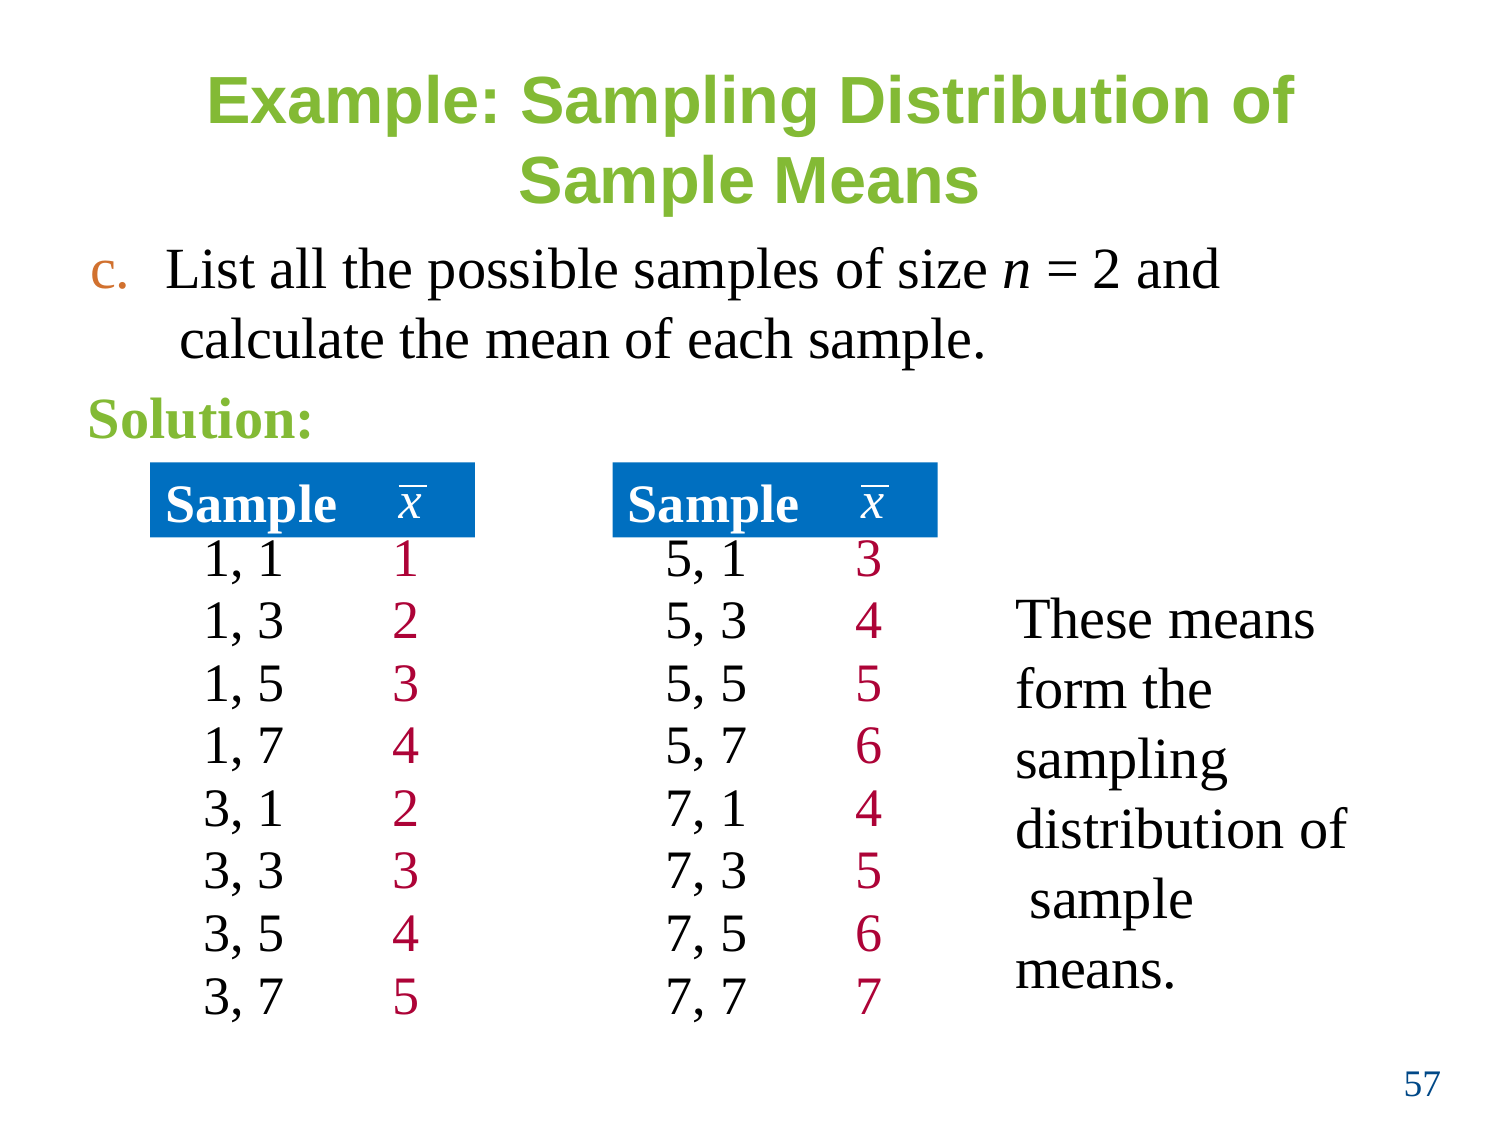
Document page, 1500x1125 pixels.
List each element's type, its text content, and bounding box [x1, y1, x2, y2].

text_box [150, 462, 475, 538]
text_box x x [398, 464, 885, 529]
text_box c. List all the possible samples of size n = 2 and calculate the mean of each sample. Solution: [87, 228, 1226, 451]
text_box 1, 1 1, 3 1, 5 1, 7 3, 1 3, 3 3, 5 3, 7 [201, 538, 287, 1026]
text_box 3 4 5 6 4 5 6 7 [853, 538, 885, 1026]
title Example: Sampling Distribution of Sample Means [128, 54, 1372, 245]
text_box [612, 462, 938, 538]
text_box 1 2 3 4 2 3 4 5 [390, 538, 422, 1026]
slide_number 57 [1399, 1061, 1465, 1125]
text_box Sample Sample [165, 466, 802, 534]
text_box 5, 1 5, 3 5, 5 5, 7 7, 1 7, 3 7, 5 7, 7 [663, 538, 749, 1026]
text_box These means form the sampling distribution of sample means. [1013, 578, 1360, 1001]
